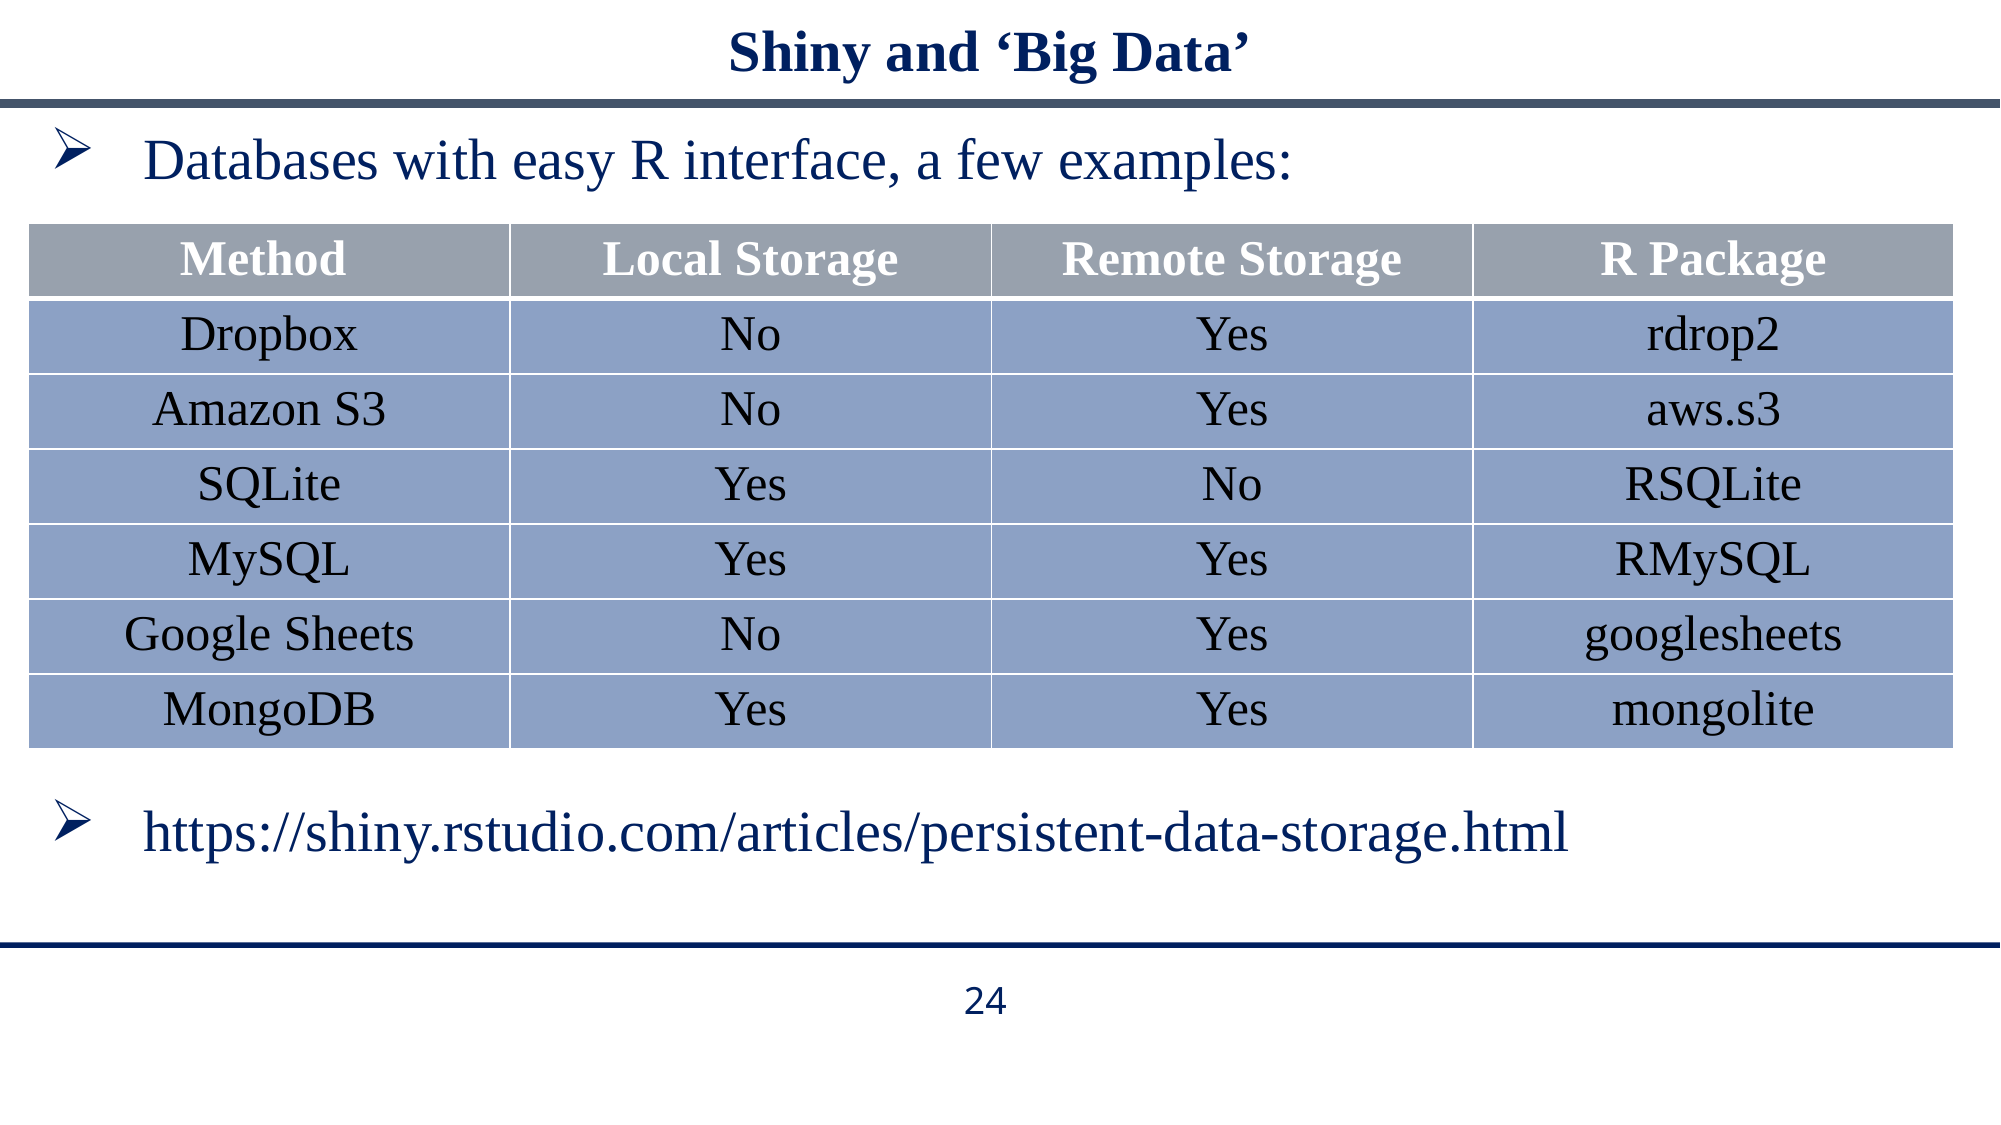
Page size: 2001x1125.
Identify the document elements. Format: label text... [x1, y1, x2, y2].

table_cell No [992, 450, 1472, 523]
table_cell mongolite [1474, 675, 1953, 748]
table_header Remote Storage [992, 224, 1472, 296]
text_box https://shiny.rstudio.com/articles/persistent-data-storage.html [0, 785, 1836, 873]
table_cell MongoDB [29, 675, 509, 748]
table_cell Dropbox [29, 301, 509, 373]
table_cell No [511, 301, 991, 373]
table_cell Amazon S3 [29, 375, 509, 448]
table_cell No [511, 375, 991, 448]
table_cell Yes [511, 675, 991, 748]
table_cell Google Sheets [29, 600, 509, 673]
table_cell RSQLite [1474, 450, 1953, 523]
table_cell Yes [992, 525, 1472, 598]
table_cell No [511, 600, 991, 673]
table_header Local Storage [511, 224, 991, 296]
table_header R Package [1474, 224, 1953, 296]
table_cell Yes [992, 600, 1472, 673]
table_cell Yes [992, 675, 1472, 748]
table_cell googlesheets [1474, 600, 1953, 673]
table_cell RMySQL [1474, 525, 1953, 598]
table_cell Yes [511, 450, 991, 523]
table_cell Yes [992, 375, 1472, 448]
table_cell Yes [992, 301, 1472, 373]
table_cell Yes [511, 525, 991, 598]
text_box Databases with easy R interface, a few examples: [0, 113, 1836, 201]
title Shiny and ‘Big Data’ [280, 0, 1701, 113]
table_cell rdrop2 [1474, 301, 1953, 373]
table_header Method [29, 224, 509, 296]
table_cell MySQL [29, 525, 509, 598]
table_cell SQLite [29, 450, 509, 523]
table_cell aws.s3 [1474, 375, 1953, 448]
